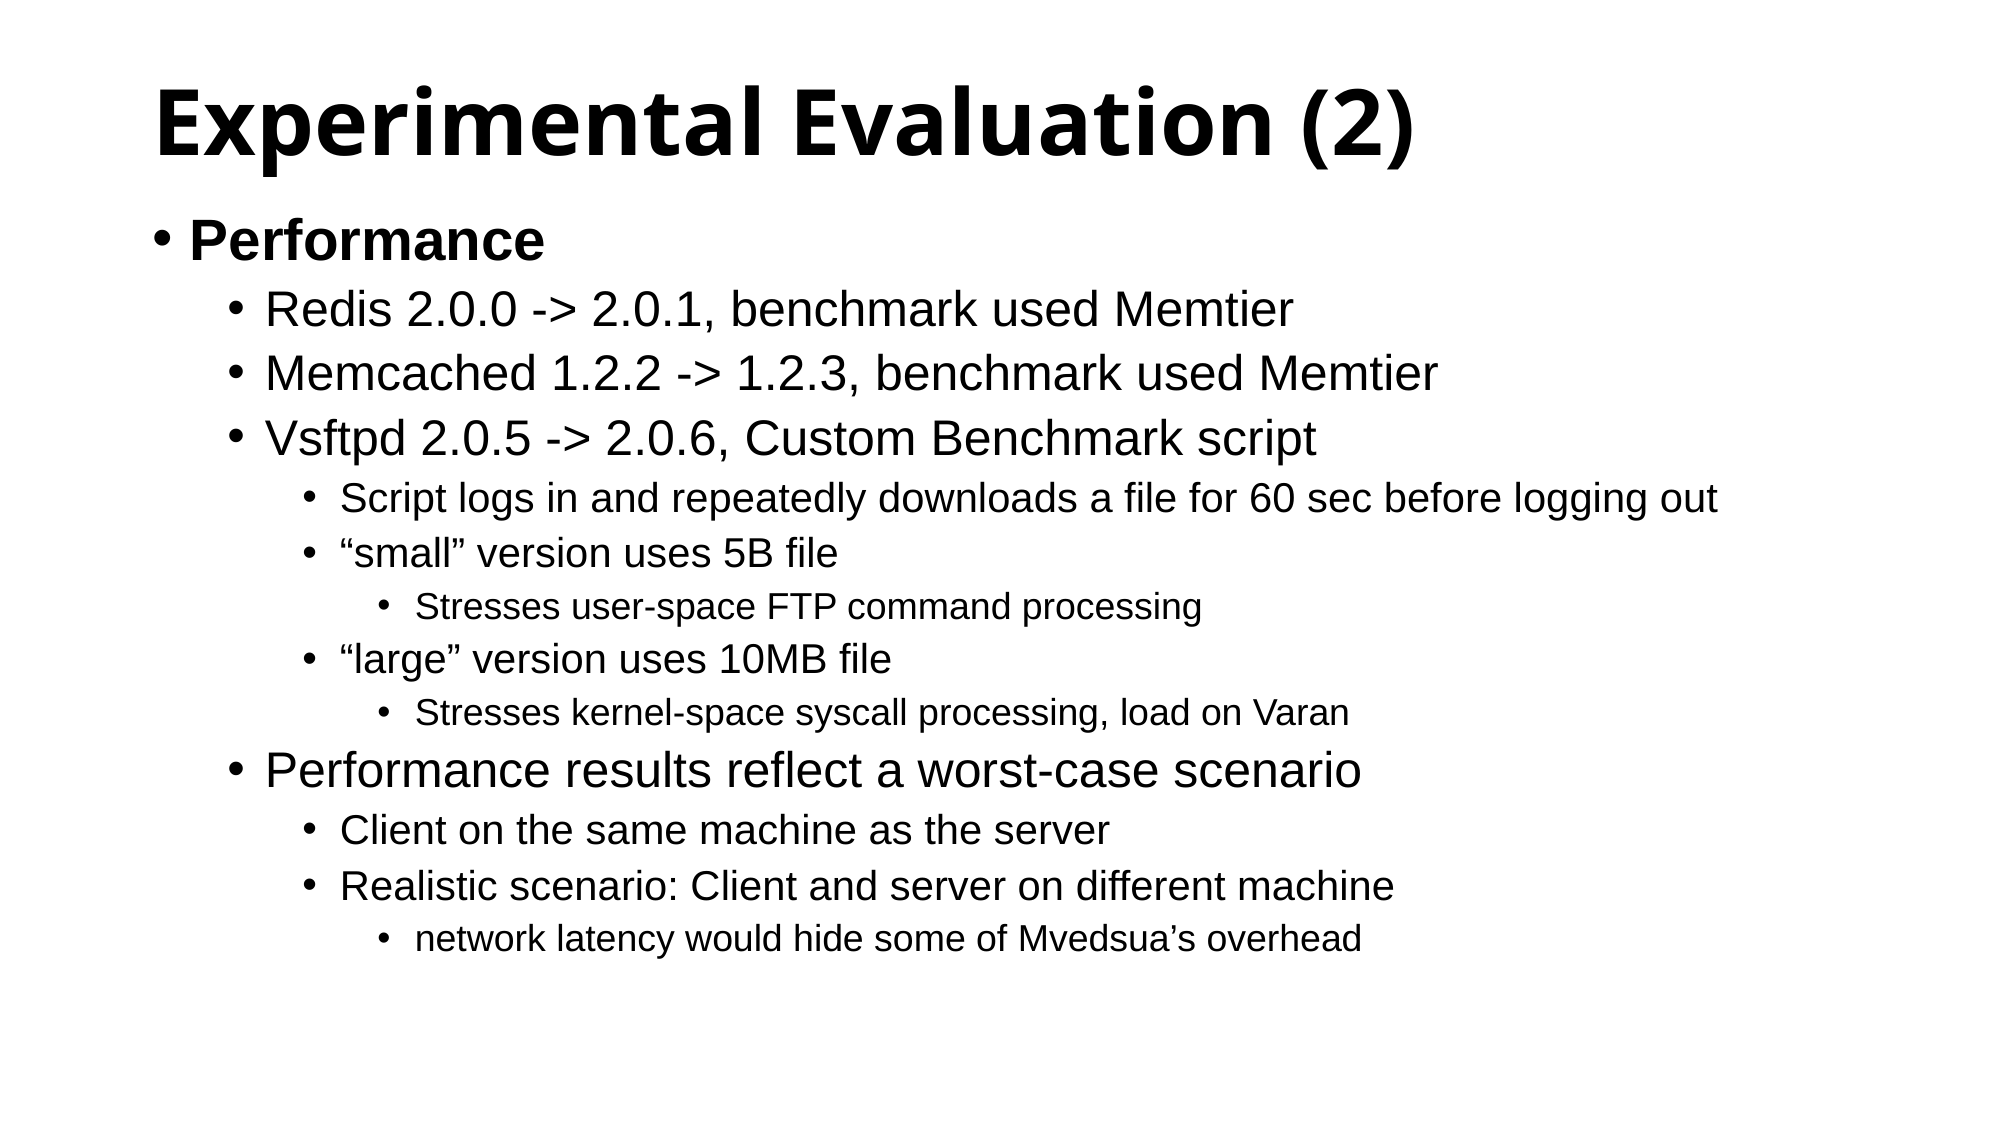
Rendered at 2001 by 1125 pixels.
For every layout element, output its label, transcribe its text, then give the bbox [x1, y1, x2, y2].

list Performance Redis 2.0.0 -> 2.0.1, benchmark used Memtier Memcached 1.2.2 -> 1.2.3, benchmark used Memtier Vsftpd 2.0.5 -> 2.0.6, Custom Benchmark script Script logs in and repeatedly downloads a file for 60 sec before logging out “small” version uses 5B file Stresses user-space FTP command processing “large” version uses 10MB file Stresses kernel-space syscall processing, load on Varan Performance results reflect a worst-case scenario Client on the same machine as the server Realistic scenario: Client and server on different machine network latency would hide some of Mvedsua’s overhead [137, 202, 1863, 1025]
title Experimental Evaluation (2) [137, 59, 1863, 192]
